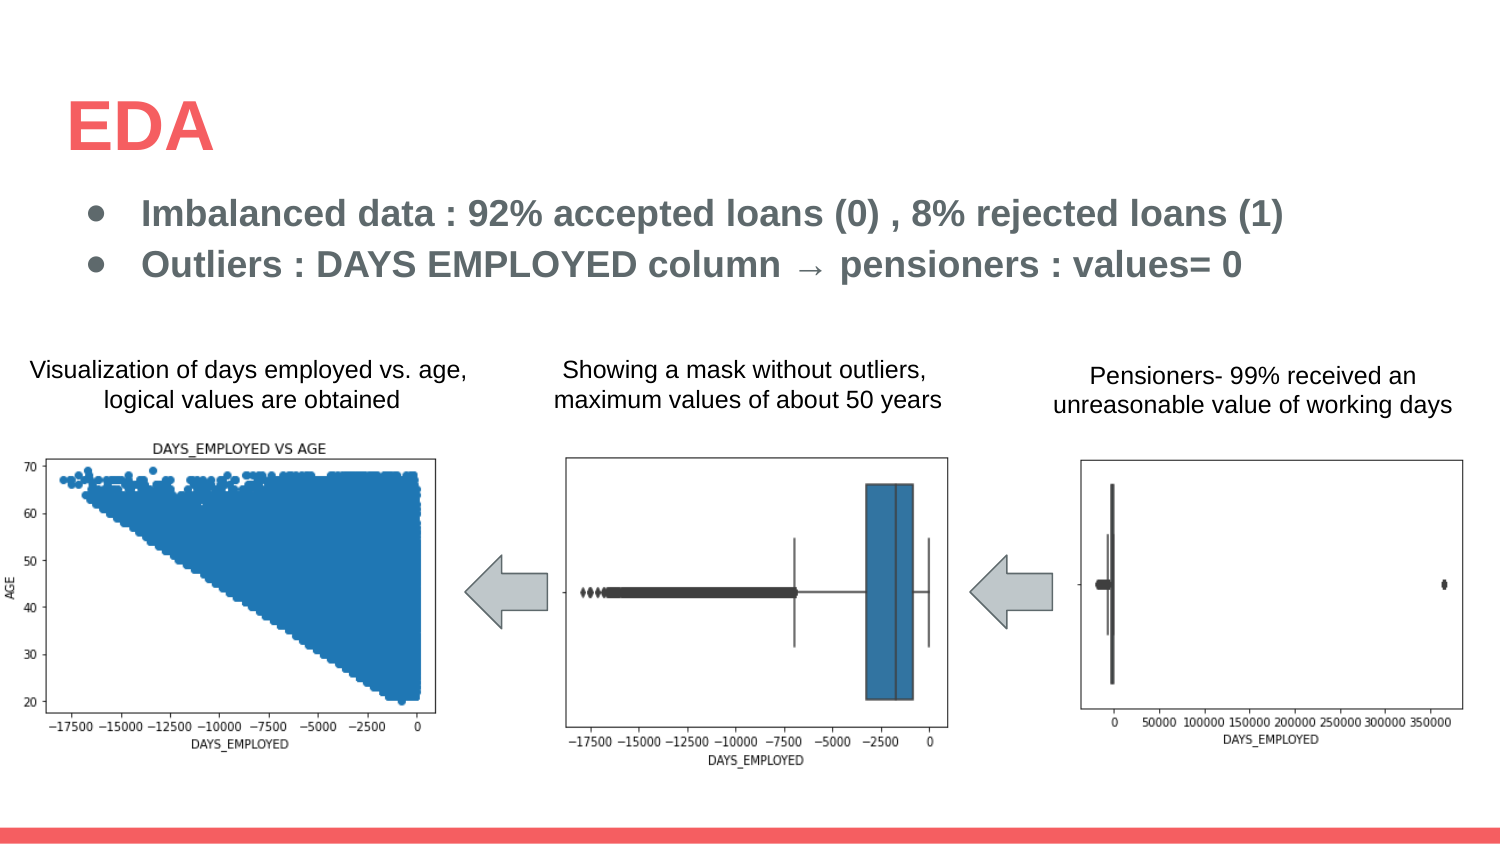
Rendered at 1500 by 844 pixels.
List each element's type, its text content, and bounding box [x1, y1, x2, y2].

text_box [464, 555, 548, 629]
text_box Pensioners- 99% received an unreasonable value of working days [1031, 344, 1475, 434]
picture [553, 450, 954, 775]
picture [0, 433, 442, 758]
text_box Visualization of days employed vs. age, logical values are obtained [0, 338, 506, 429]
title EDA [51, 64, 1449, 166]
text_box [969, 555, 1053, 629]
list Imbalanced data : 92% accepted loans (0) , 8% rejected loans (1) Outliers : DAYS EMPLOYED column → pensioners : values= 0 [51, 166, 1449, 304]
picture [1068, 453, 1469, 753]
text_box Showing a mask without outliers, maximum values of about 50 years [526, 338, 970, 429]
